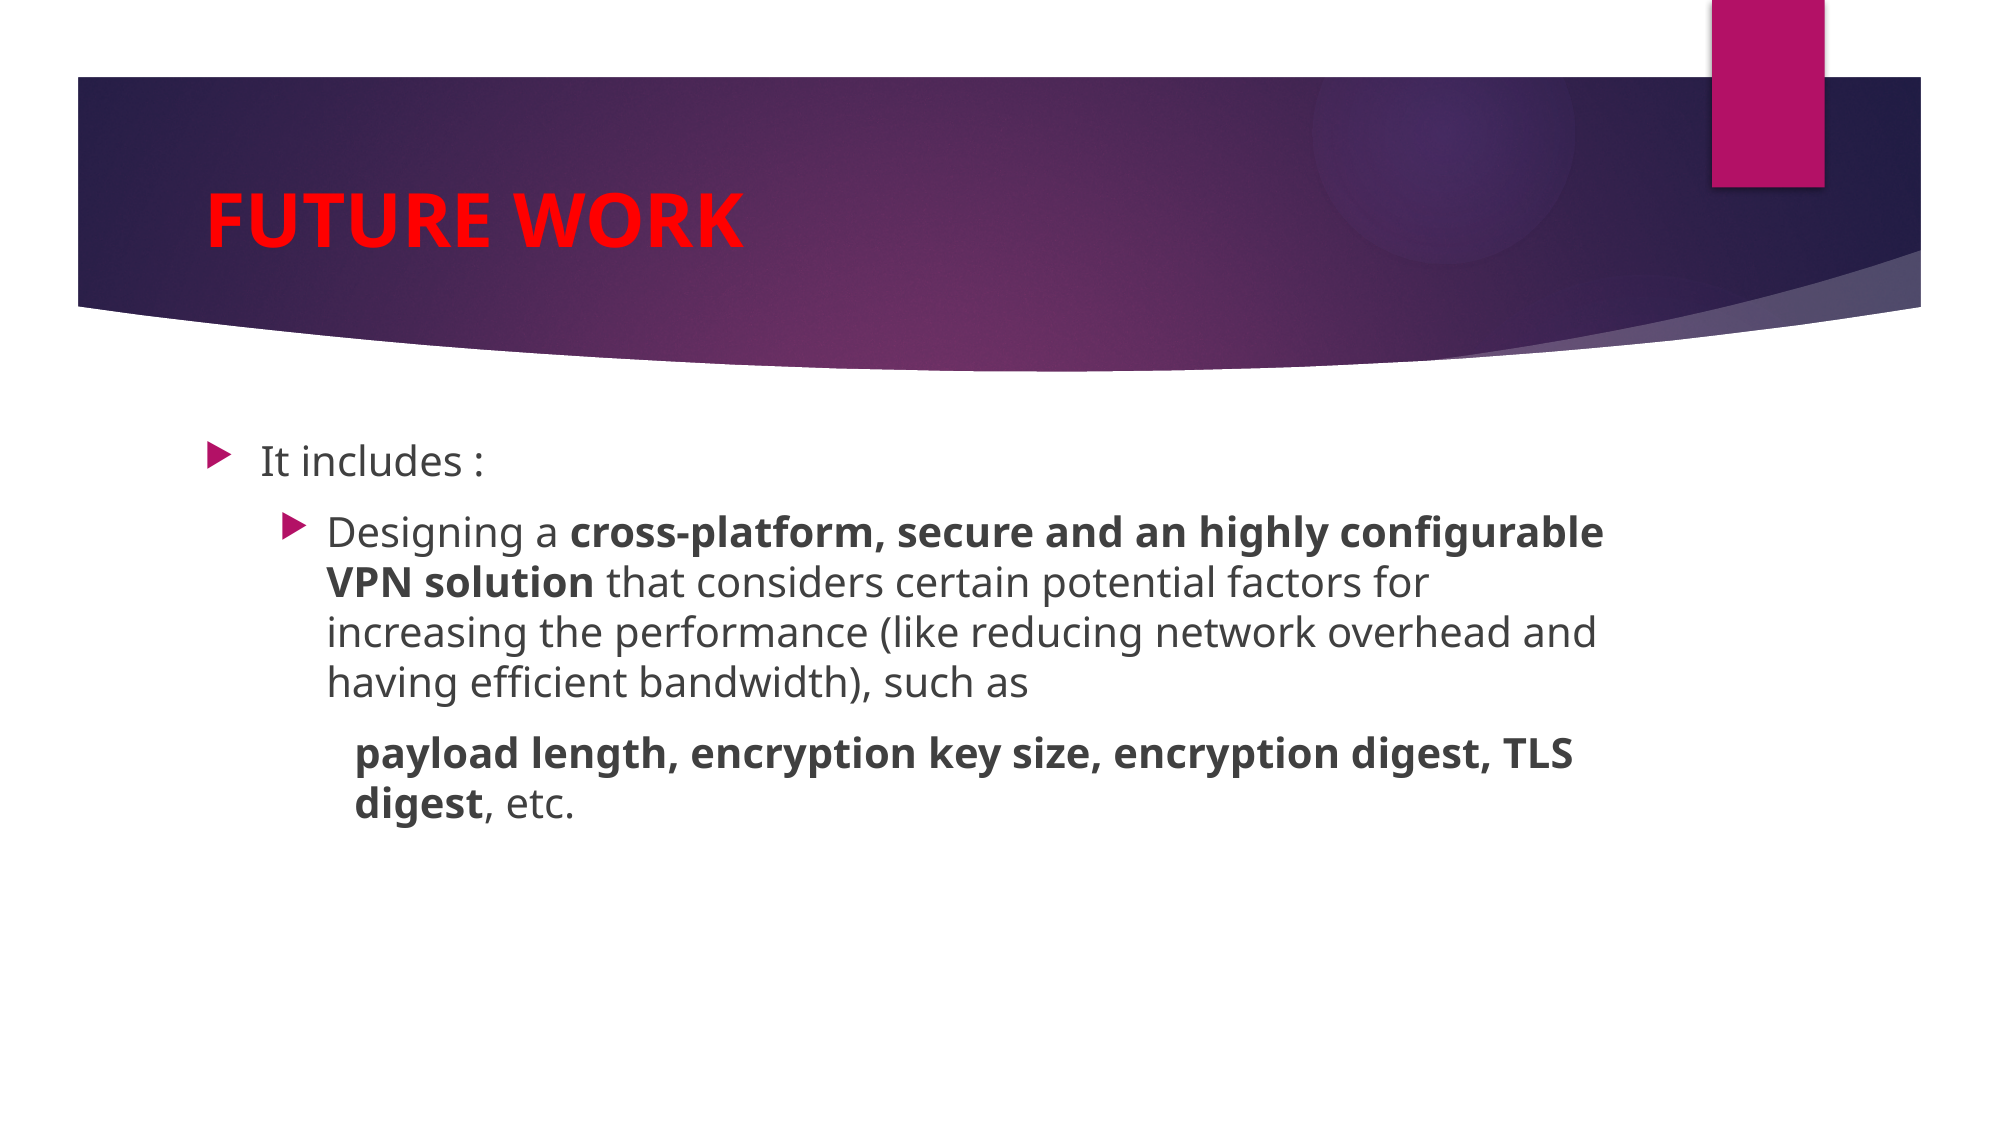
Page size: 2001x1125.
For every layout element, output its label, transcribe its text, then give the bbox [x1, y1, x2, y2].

list It includes : Designing a cross-platform, secure and an highly configurable VPN solution that considers certain potential factors for increasing the performance (like reducing network overhead and having efficient bandwidth), such as payload length, encryption key size, encryption digest, TLS digest, etc. [189, 427, 1638, 942]
title FUTURE WORK [189, 159, 1627, 276]
